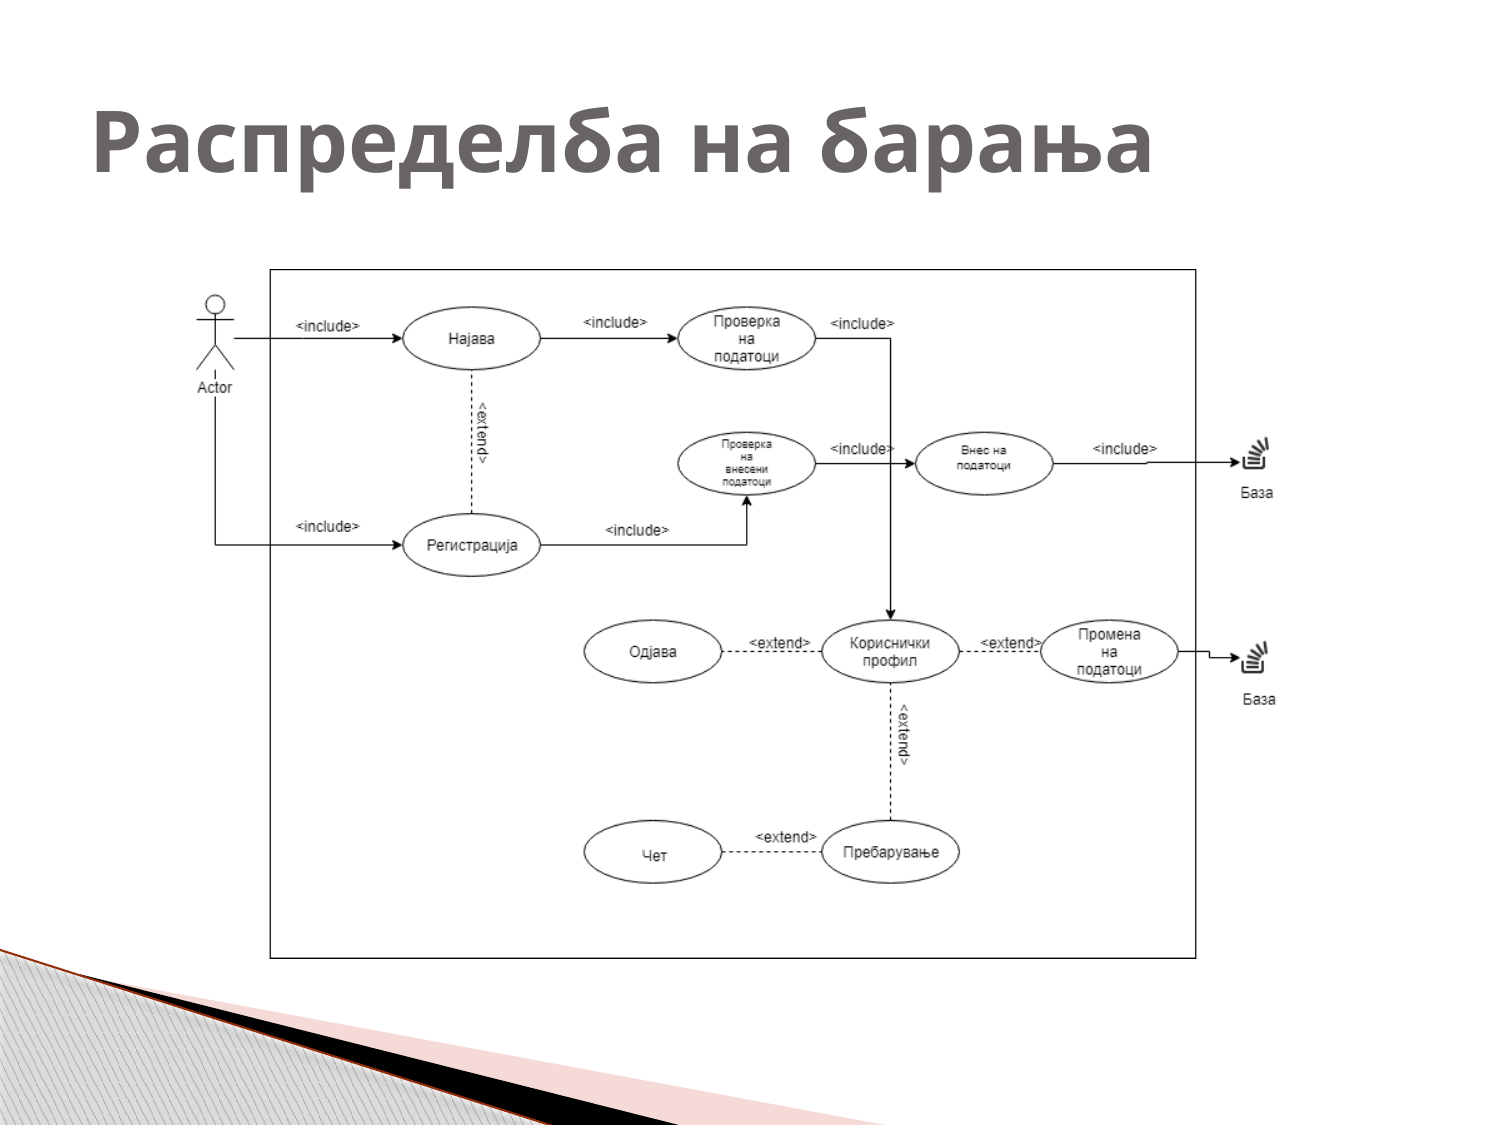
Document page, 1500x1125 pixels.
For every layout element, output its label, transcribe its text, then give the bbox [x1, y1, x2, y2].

title Распределба на барања [75, 45, 1425, 233]
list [195, 269, 1304, 959]
